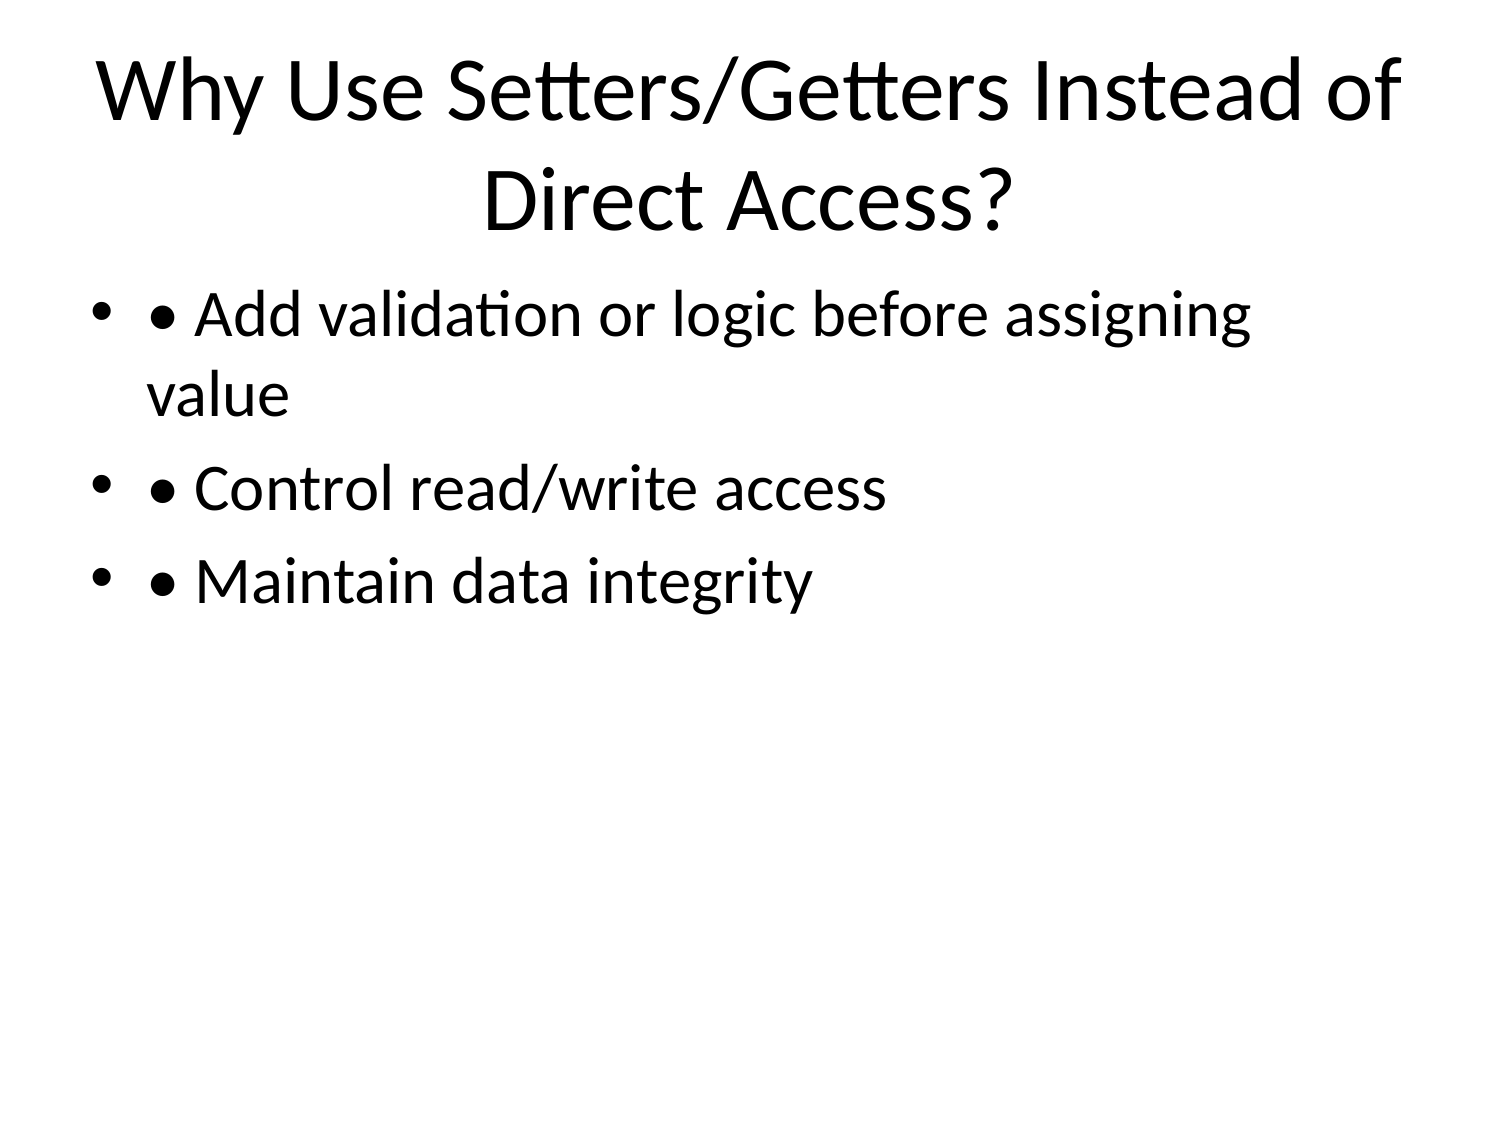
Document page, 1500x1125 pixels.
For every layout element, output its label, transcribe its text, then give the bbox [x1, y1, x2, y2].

title Why Use Setters/Getters Instead of Direct Access? [75, 45, 1425, 233]
list • Add validation or logic before assigning value • Control read/write access • Maintain data integrity [75, 262, 1425, 1005]
